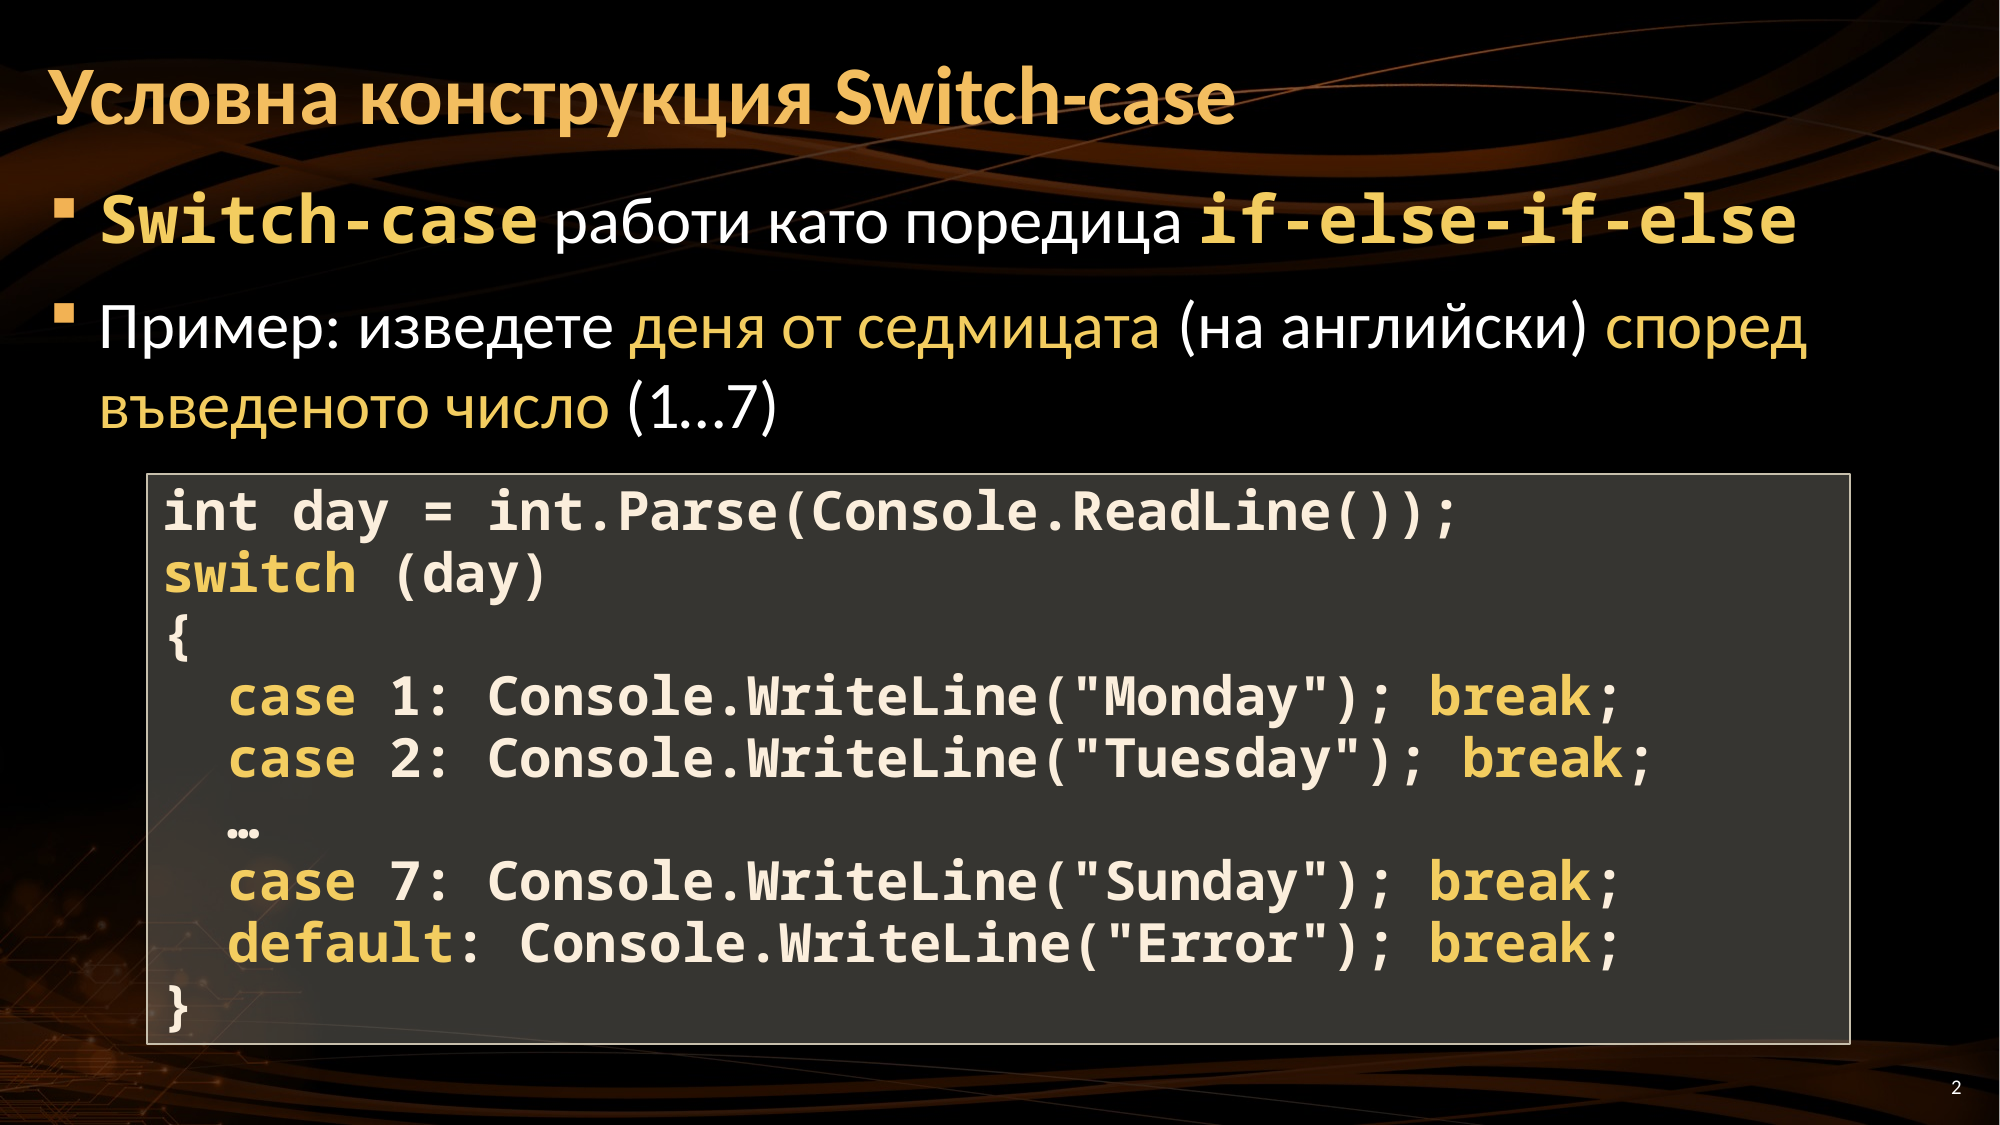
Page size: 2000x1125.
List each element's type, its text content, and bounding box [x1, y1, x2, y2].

text_box int day = int.Parse(Console.ReadLine()); switch (day) { case 1: Console.WriteLine("Monday"); break; case 2: Console.WriteLine("Tuesday"); break; … case 7: Console.WriteLine("Sunday"); break; default: Console.WriteLine("Error"); break; } [147, 473, 1850, 1044]
picture [0, 0, 2000, 1125]
title Условна конструкция Switch-case [30, 6, 1968, 189]
list Switch-case работи като поредица if-else-if-else Пример: изведете деня от седмицата (на английски) според въведеното число (1…7) [31, 189, 1968, 1085]
slide_number 2 [1897, 1070, 1968, 1103]
